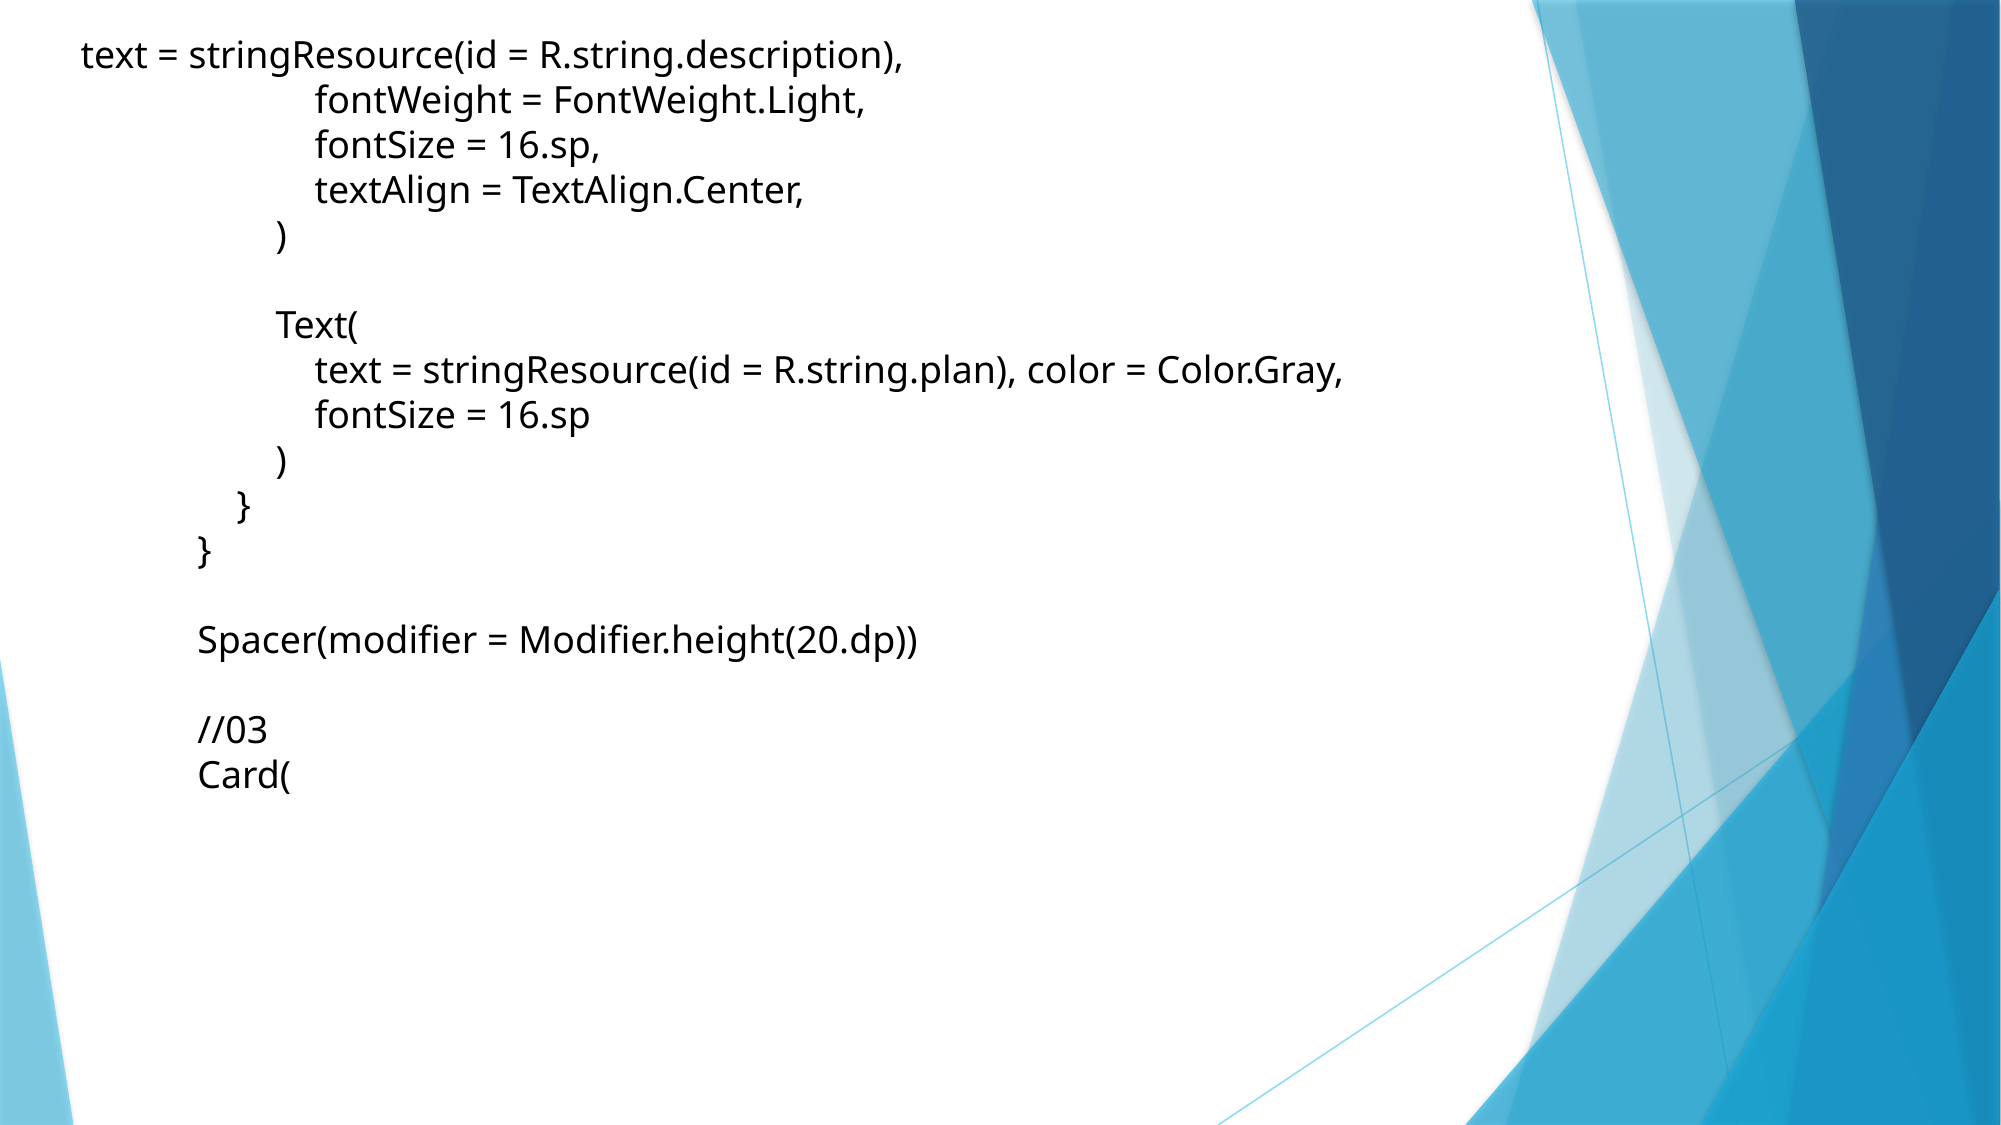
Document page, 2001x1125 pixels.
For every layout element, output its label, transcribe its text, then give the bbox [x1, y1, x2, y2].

text_box text = stringResource(id = R.string.description), fontWeight = FontWeight.Light, fontSize = 16.sp, textAlign = TextAlign.Center, ) Text( text = stringResource(id = R.string.plan), color = Color.Gray, fontSize = 16.sp ) } } Spacer(modifier = Modifier.height(20.dp)) //03 Card( [65, 24, 1566, 849]
